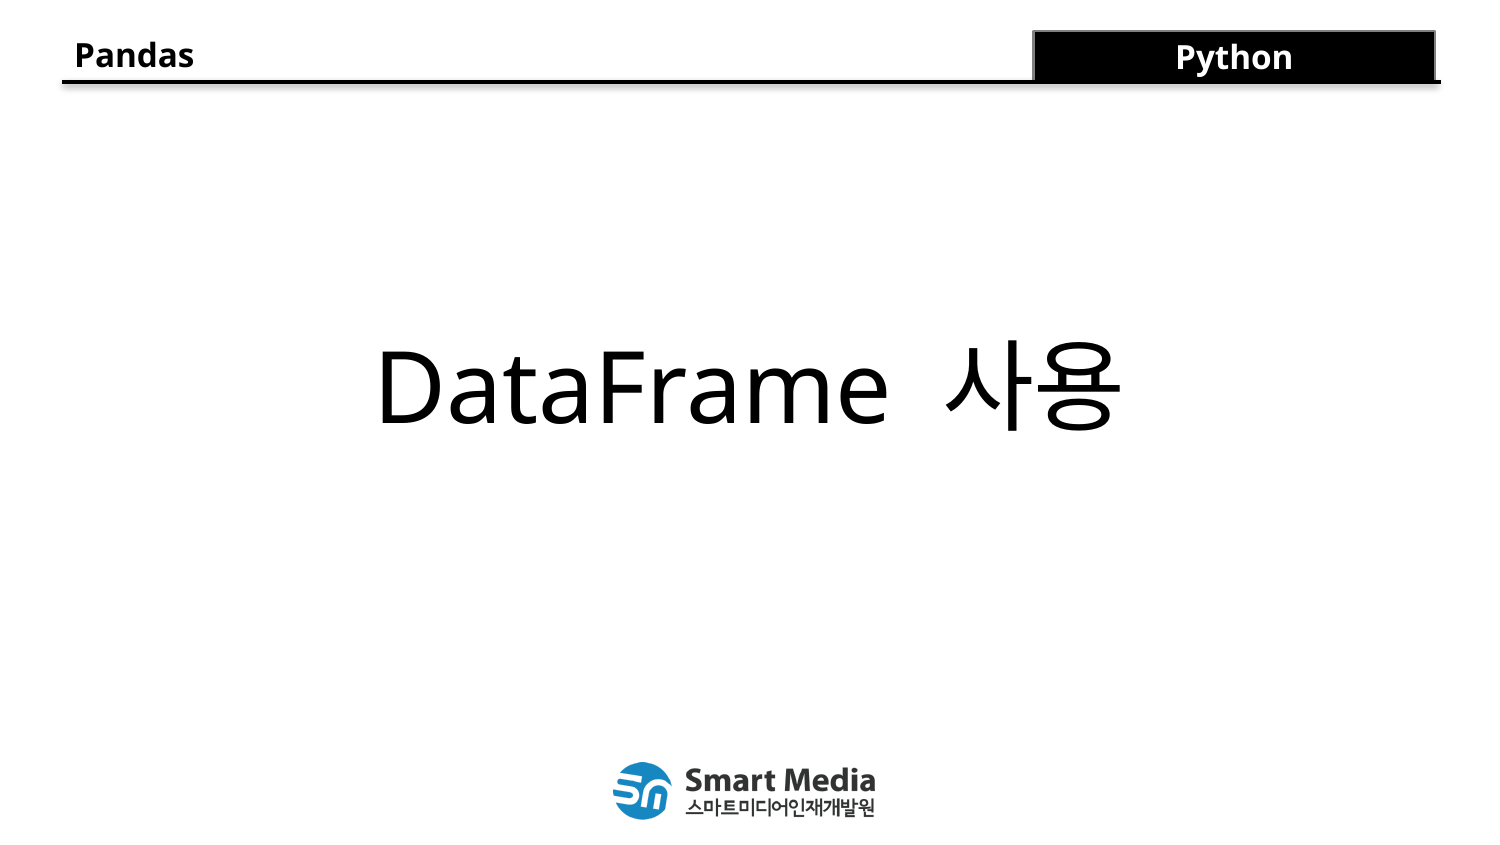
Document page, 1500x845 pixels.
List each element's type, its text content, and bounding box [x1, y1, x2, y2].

picture [613, 762, 875, 821]
text_box DataFrame 사용 [279, 315, 1221, 451]
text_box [58, 26, 1441, 83]
